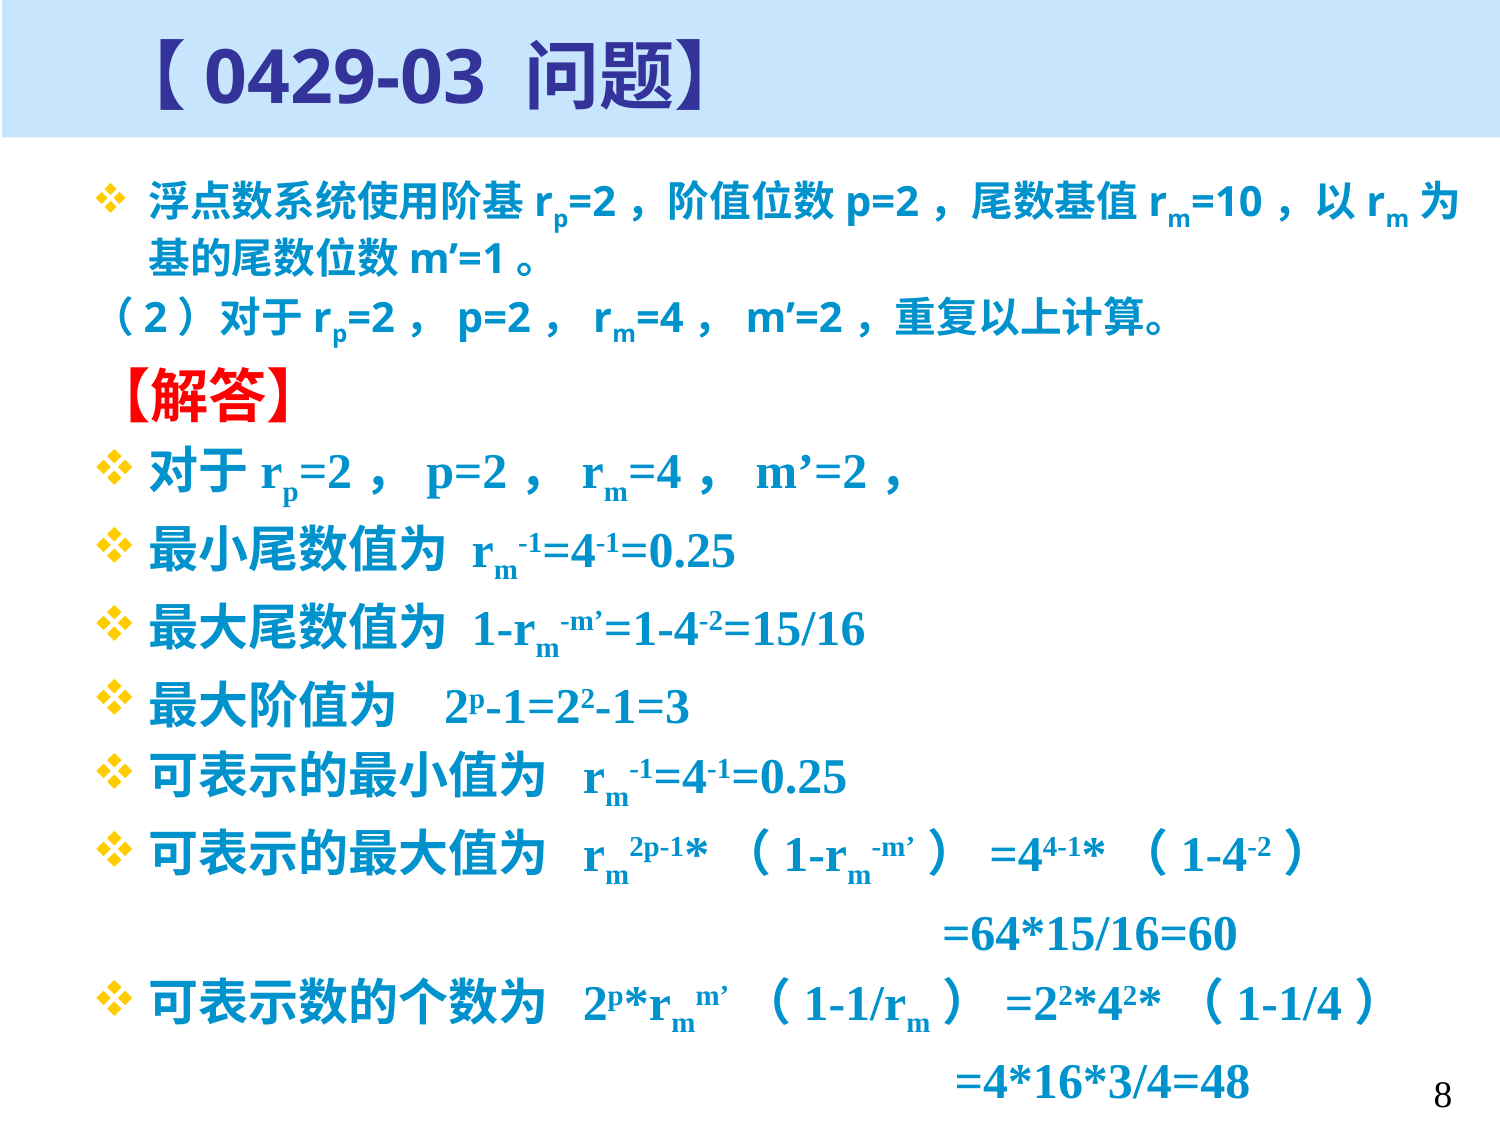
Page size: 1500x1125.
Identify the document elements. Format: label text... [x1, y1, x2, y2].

list 浮点数系统使用阶基rp=2，阶值位数p=2，尾数基值rm=10，以rm为基的尾数位数m’=1。 （2）对于rp=2，p=2，rm=4，m’=2，重复以上计算。 【解答】 对于rp=2，p=2，rm=4，m’=2， 最小尾数值为 rm-1=4-1=0.25 最大尾数值为 1-rm-m’=1-4-2=15/16 最大阶值为 2p-1=22-1=3 可表示的最小值为 rm-1=4-1=0.25 可表示的最大值为 rm2p-1*（1-rm-m’）=44-1*（1-4-2） =64*15/16=60 可表示数的个数为 2p*rmm’（1-1/rm）=22*42*（1-1/4） =4*16*3/4=48 [77, 167, 1500, 1069]
title 【0429-03 问题】 [96, 23, 1472, 124]
